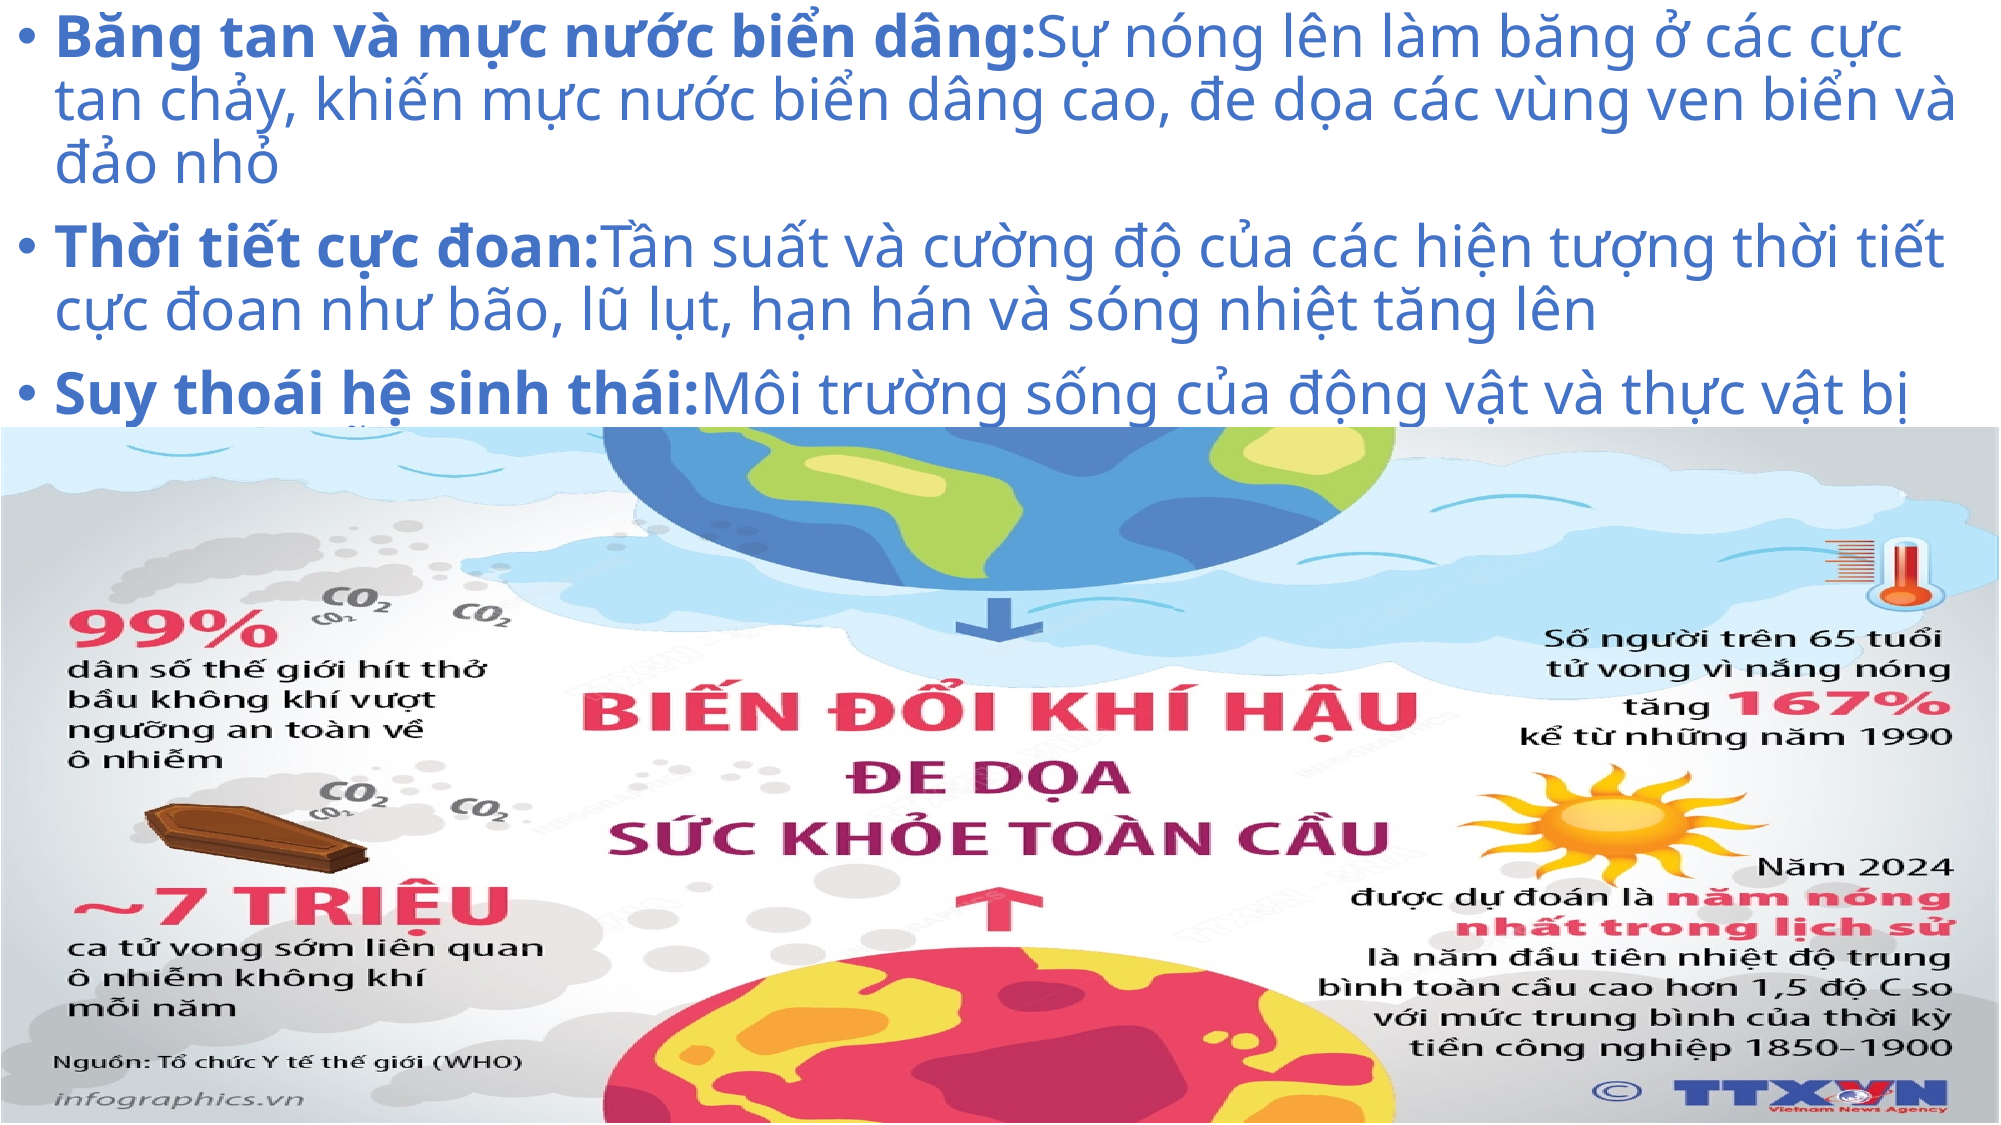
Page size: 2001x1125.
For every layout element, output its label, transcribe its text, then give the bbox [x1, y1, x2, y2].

list Băng tan và mực nước biển dâng:Sự nóng lên làm băng ở các cực tan chảy, khiến mực nước biển dâng cao, đe dọa các vùng ven biển và đảo nhỏ Thời tiết cực đoan:Tần suất và cường độ của các hiện tượng thời tiết cực đoan như bão, lũ lụt, hạn hán và sóng nhiệt tăng lên Suy thoái hệ sinh thái:Môi trường sống của động vật và thực vật bị phá hủy, dẫn đến suy thoái đa dạng sinh học và nguy cơ tuyệt chủng [1, 0, 2000, 1125]
picture [1, 427, 1999, 1123]
